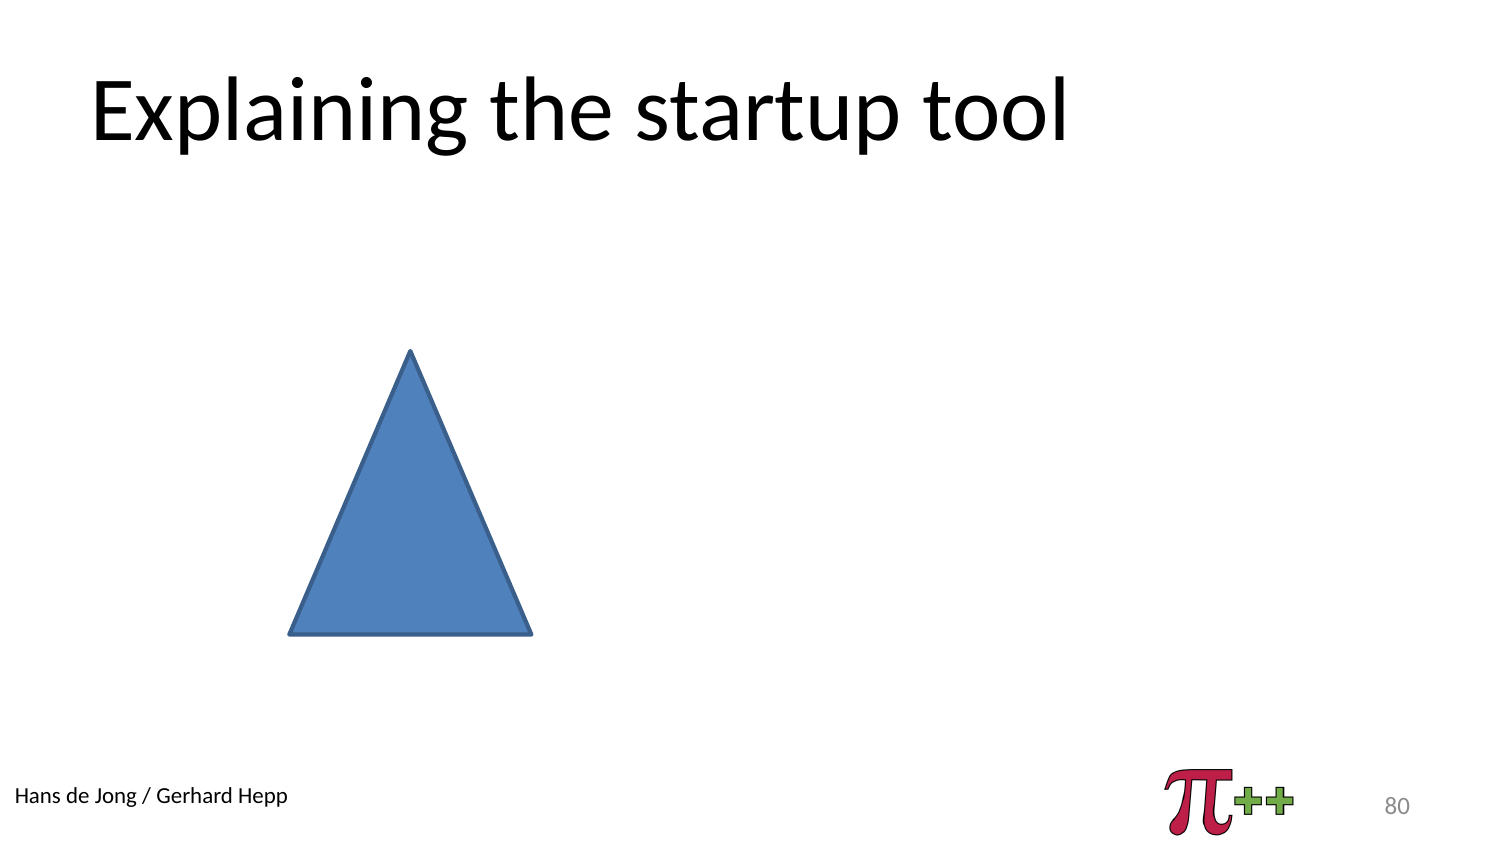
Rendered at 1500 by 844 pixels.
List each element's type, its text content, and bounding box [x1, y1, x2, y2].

title Explaining the startup tool [75, 33, 1425, 175]
picture [1163, 768, 1294, 836]
text_box [287, 348, 534, 637]
slide_number 80 [1340, 782, 1425, 827]
